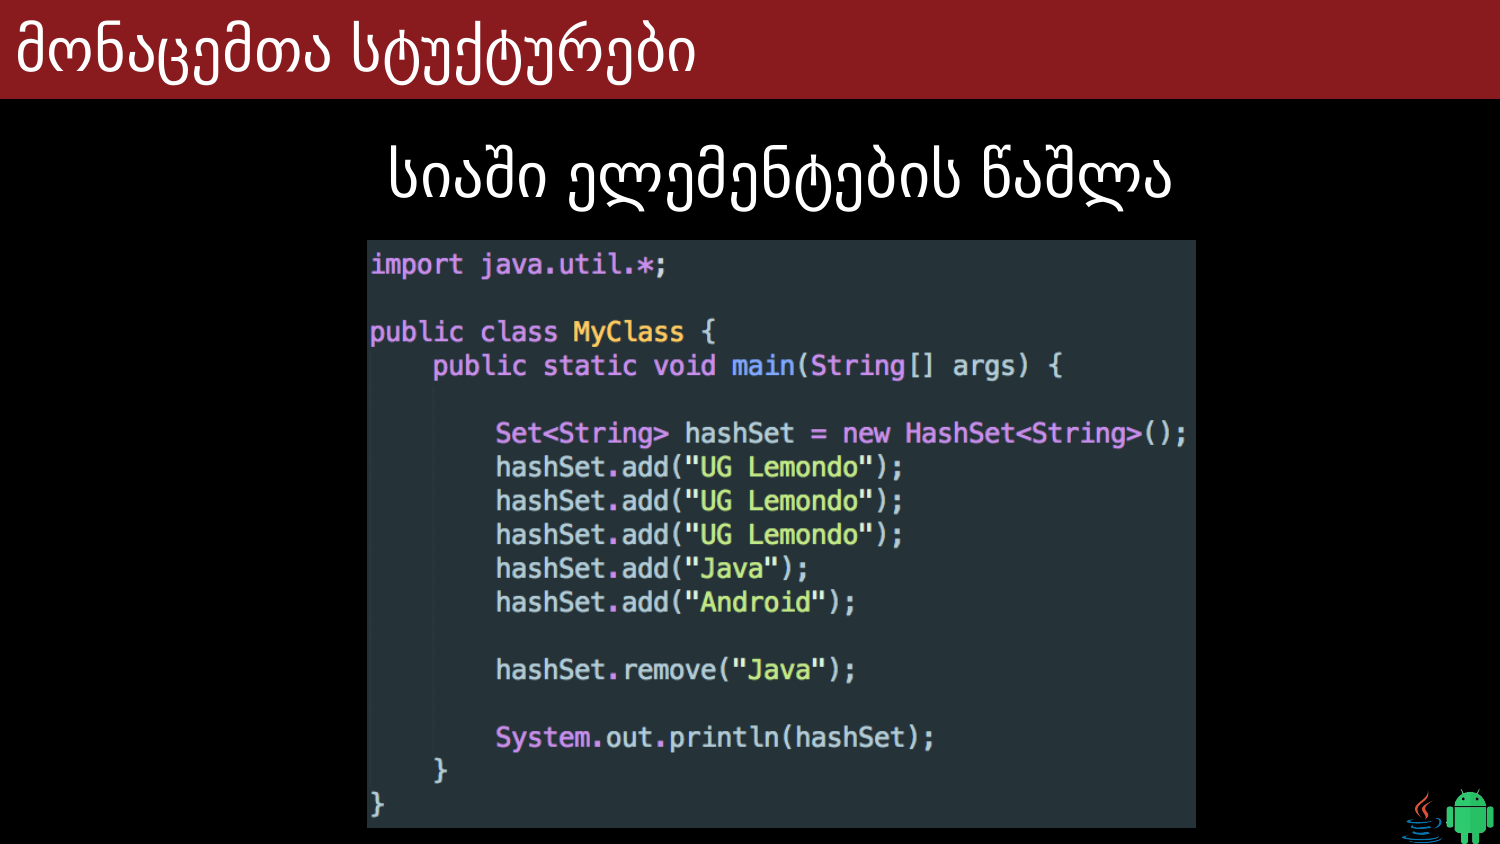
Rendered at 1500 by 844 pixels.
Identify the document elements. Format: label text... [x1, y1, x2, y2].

text_box სიაში ელემენტების წაშლა [276, 119, 1287, 225]
title მონაცემთა სტუქტურები [0, 0, 1500, 100]
picture [1396, 787, 1494, 844]
picture [367, 240, 1196, 828]
